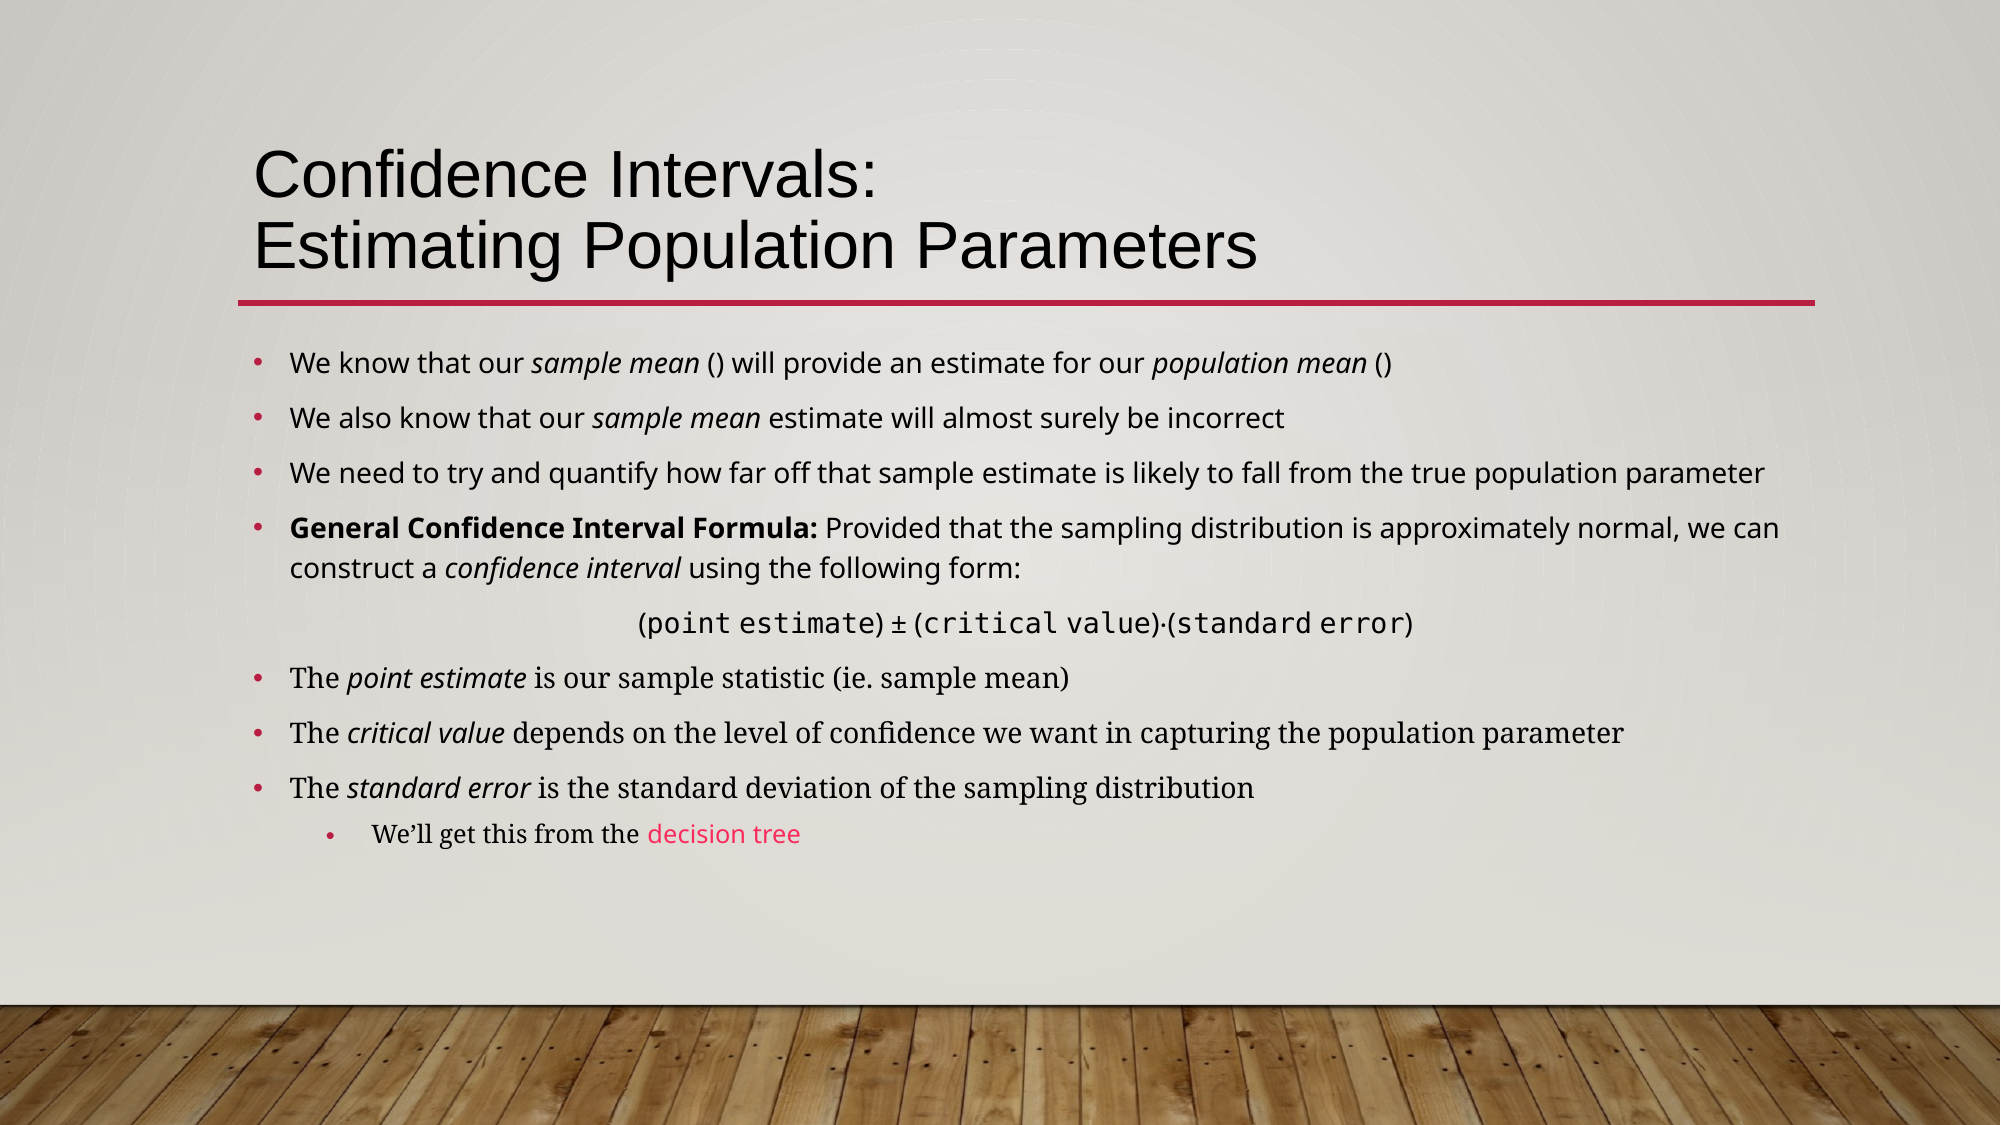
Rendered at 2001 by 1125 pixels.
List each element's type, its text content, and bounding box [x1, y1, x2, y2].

title Confidence Intervals: Estimating Population Parameters [238, 131, 1814, 305]
picture [0, 1005, 2000, 1125]
